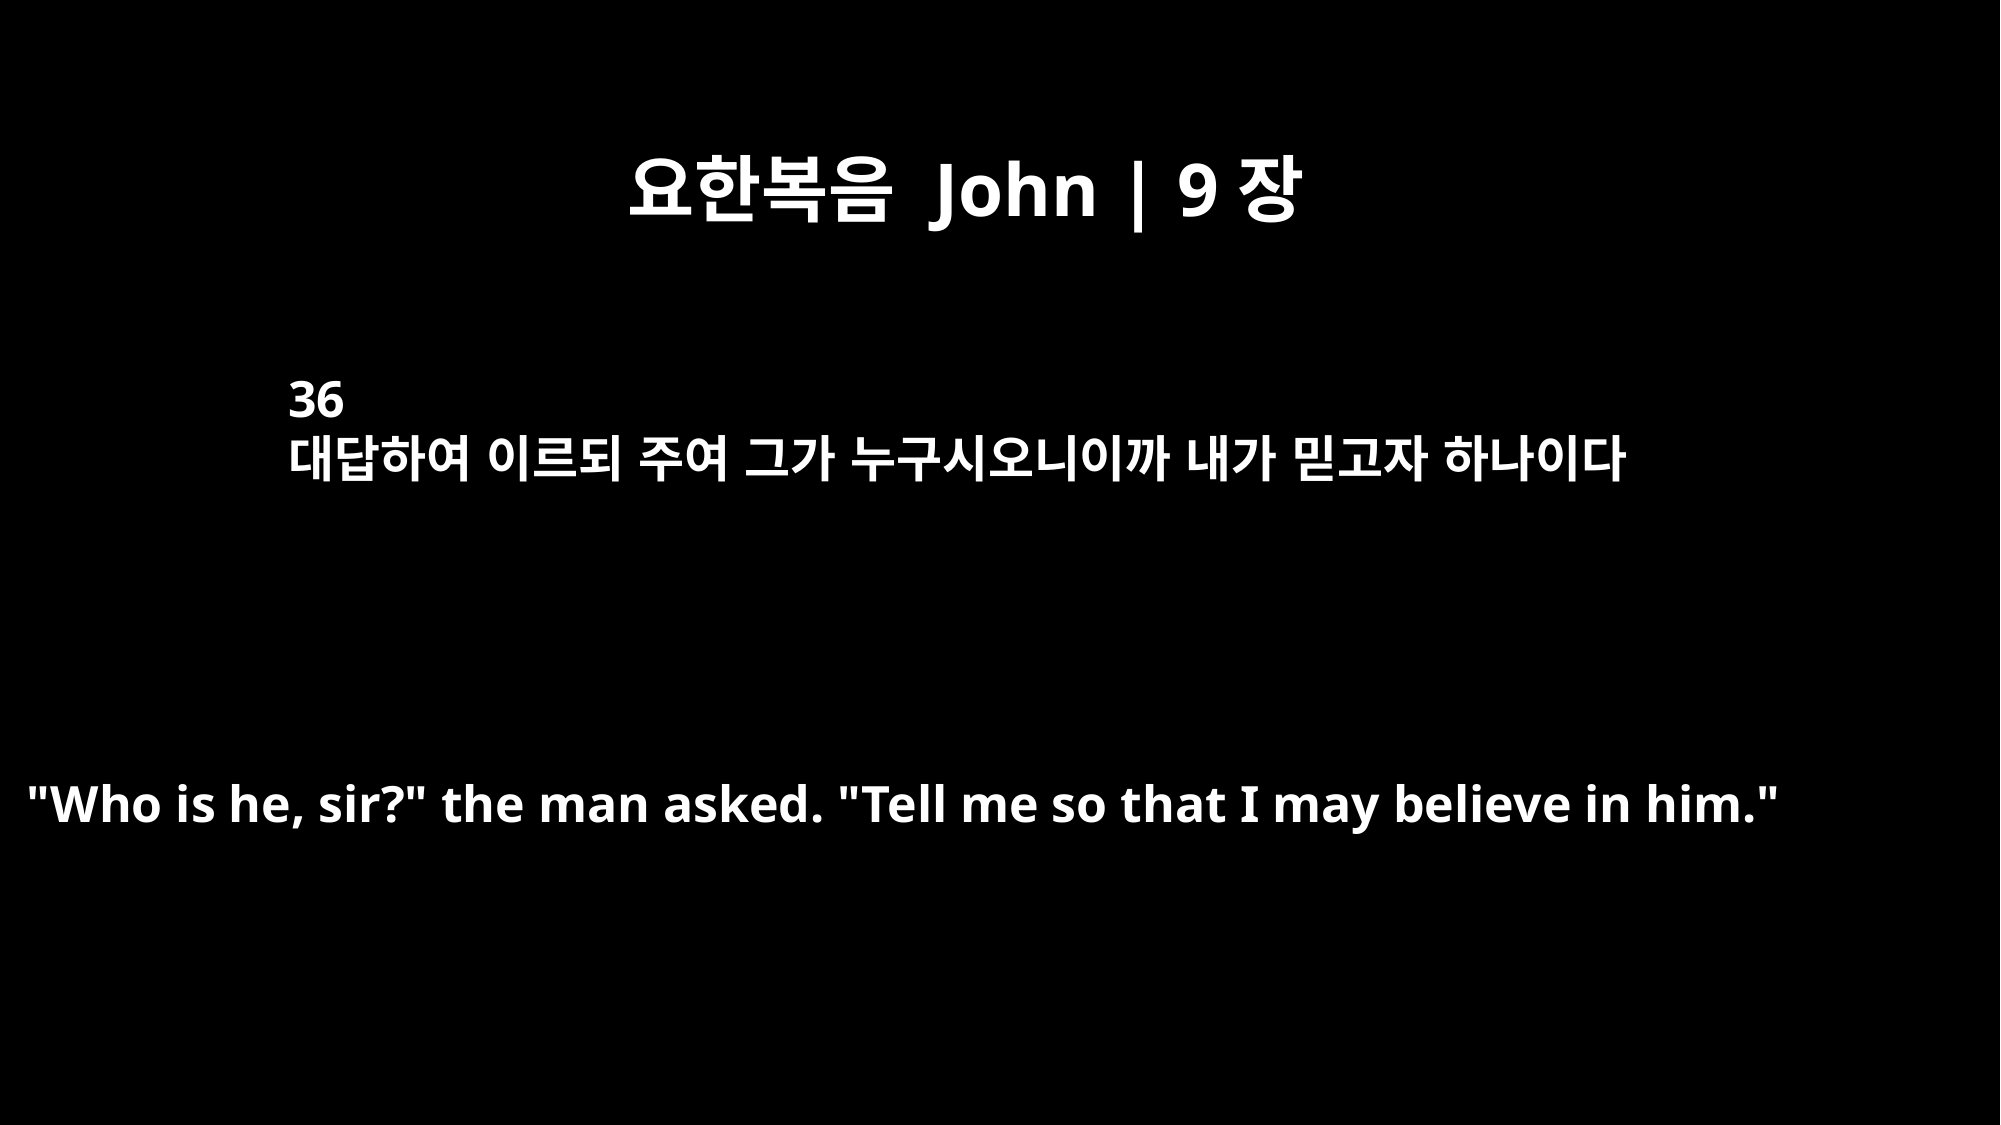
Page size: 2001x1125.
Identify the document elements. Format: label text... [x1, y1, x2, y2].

text_box 36 대답하여 이르되 주여 그가 누구시오니이까 내가 믿고자 하나이다 [273, 359, 1644, 495]
text_box "Who is he, sir?" the man asked. "Tell me so that I may believe in him." [11, 764, 1796, 840]
text_box 요한복음 John | 9장 [612, 136, 1320, 239]
